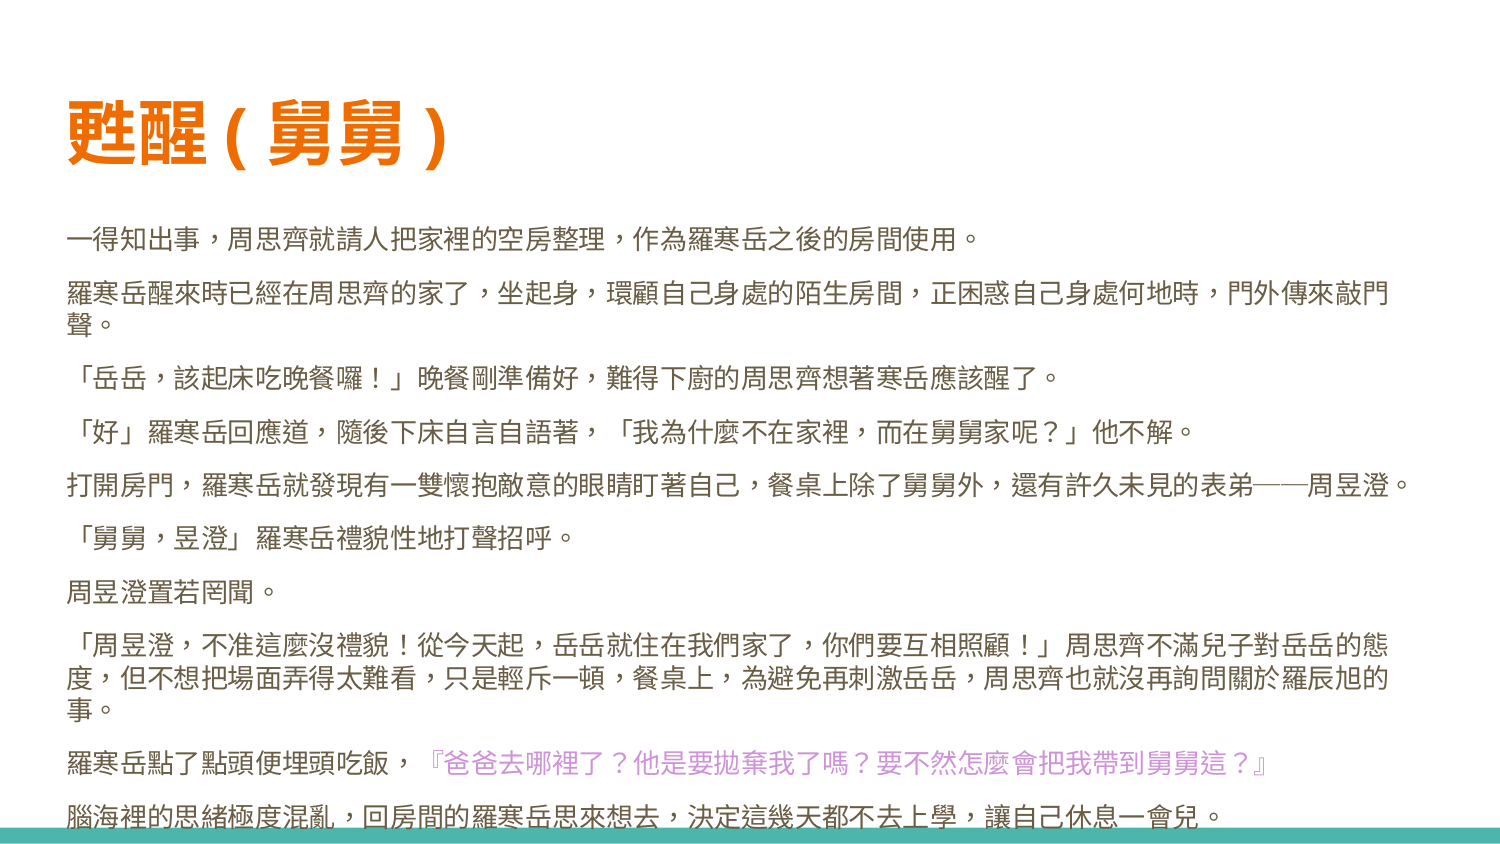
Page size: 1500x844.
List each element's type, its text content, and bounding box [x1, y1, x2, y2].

title 甦醒(舅舅) [51, 72, 1449, 189]
list 一得知出事，周思齊就請人把家裡的空房整理，作為羅寒岳之後的房間使用。 羅寒岳醒來時已經在周思齊的家了，坐起身，環顧自己身處的陌生房間，正困惑自己身處何地時，門外傳來敲門聲。 「岳岳，該起床吃晚餐囉！」晚餐剛準備好，難得下廚的周思齊想著寒岳應該醒了。 「好」羅寒岳回應道，隨後下床自言自語著，「我為什麼不在家裡，而在舅舅家呢？」他不解。 打開房門，羅寒岳就發現有一雙懷抱敵意的眼睛盯著自己，餐桌上除了舅舅外，還有許久未見的表弟──周昱澄。 「舅舅，昱澄」羅寒岳禮貌性地打聲招呼。 周昱澄置若罔聞。 「周昱澄，不准這麼沒禮貌！從今天起，岳岳就住在我們家了，你們要互相照顧！」周思齊不滿兒子對岳岳的態度，但不想把場面弄得太難看，只是輕斥一頓，餐桌上，為避免再刺激岳岳，周思齊也就沒再詢問關於羅辰旭的事。 羅寒岳點了點頭便埋頭吃飯，『爸爸去哪裡了？他是要拋棄我了嗎？要不然怎麼會把我帶到舅舅這？』 腦海裡的思緒極度混亂，回房間的羅寒岳思來想去，決定這幾天都不去上學，讓自己休息一會兒。 [51, 207, 1449, 844]
